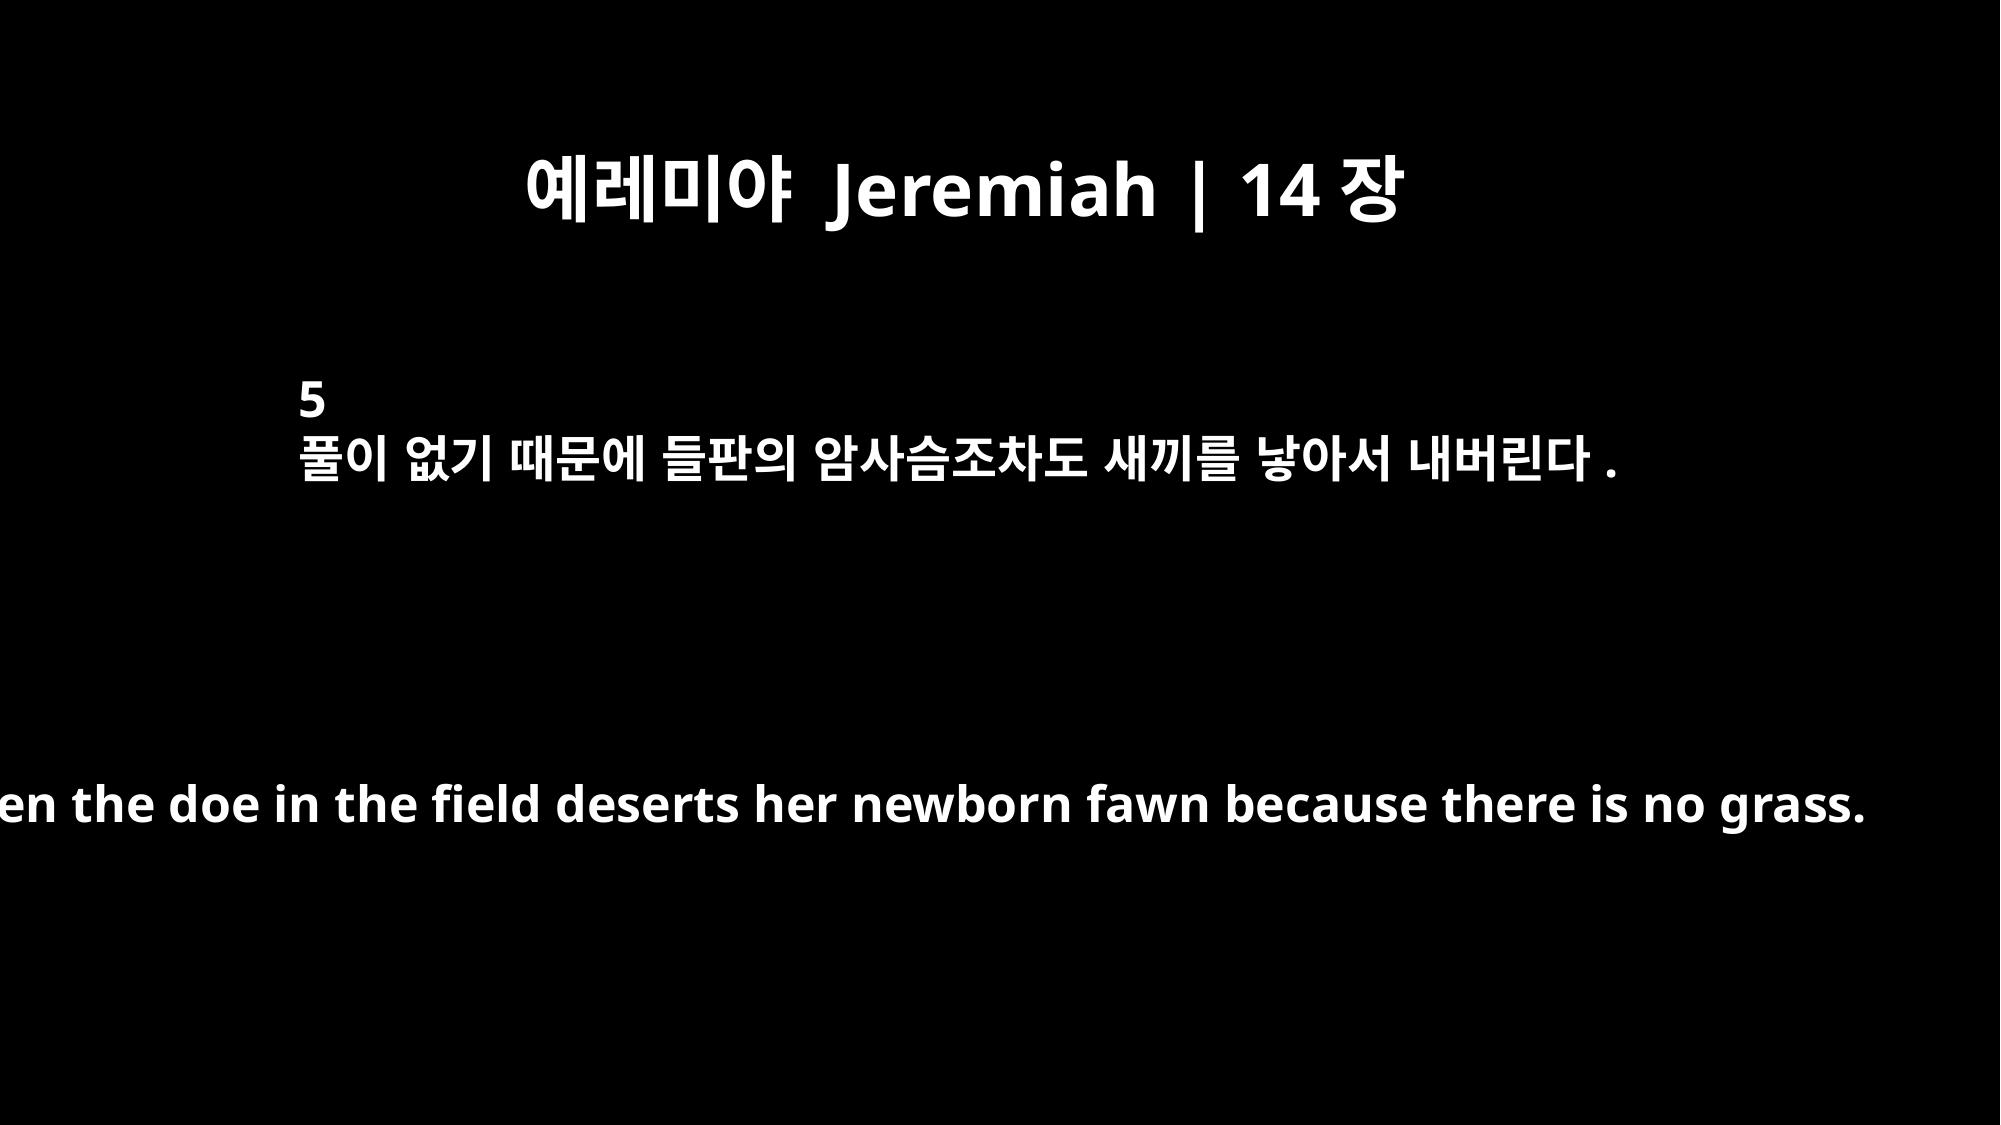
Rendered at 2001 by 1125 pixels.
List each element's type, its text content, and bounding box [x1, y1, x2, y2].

text_box Even the doe in the field deserts her newborn fawn because there is no grass. [0, 764, 1883, 840]
text_box 예레미야 Jeremiah | 14장 [510, 136, 1422, 239]
text_box 5 풀이 없기 때문에 들판의 암사슴조차도 새끼를 낳아서 내버린다. [283, 359, 1634, 495]
